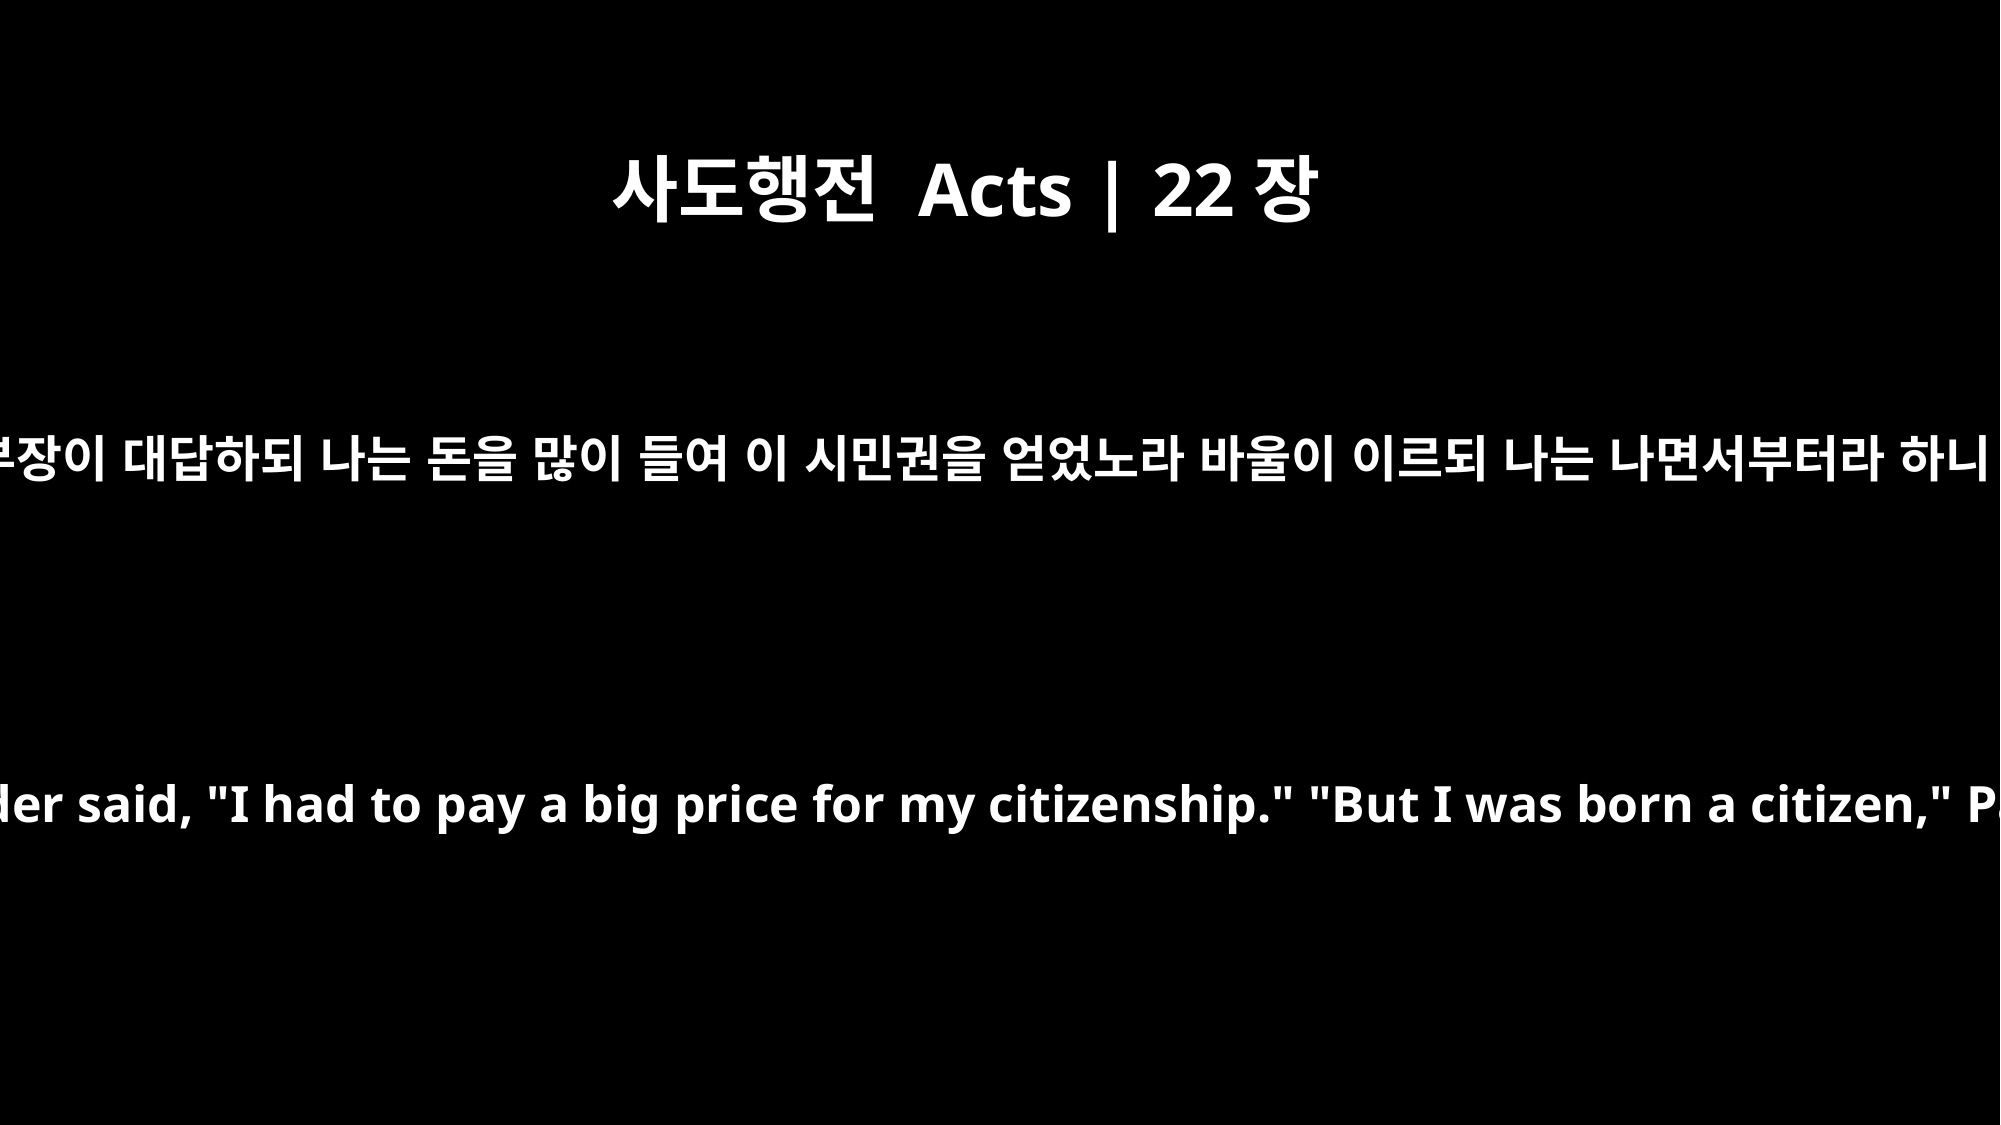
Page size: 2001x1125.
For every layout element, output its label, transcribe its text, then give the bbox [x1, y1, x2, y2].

text_box 28 천부장이 대답하되 나는 돈을 많이 들여 이 시민권을 얻었노라 바울이 이르되 나는 나면서부터라 하니 [0, 359, 2000, 495]
text_box Then the commander said, "I had to pay a big price for my citizenship." "But I was born a citizen," Paul replied. [0, 764, 2000, 840]
text_box 사도행전 Acts | 22장 [596, 136, 1336, 239]
